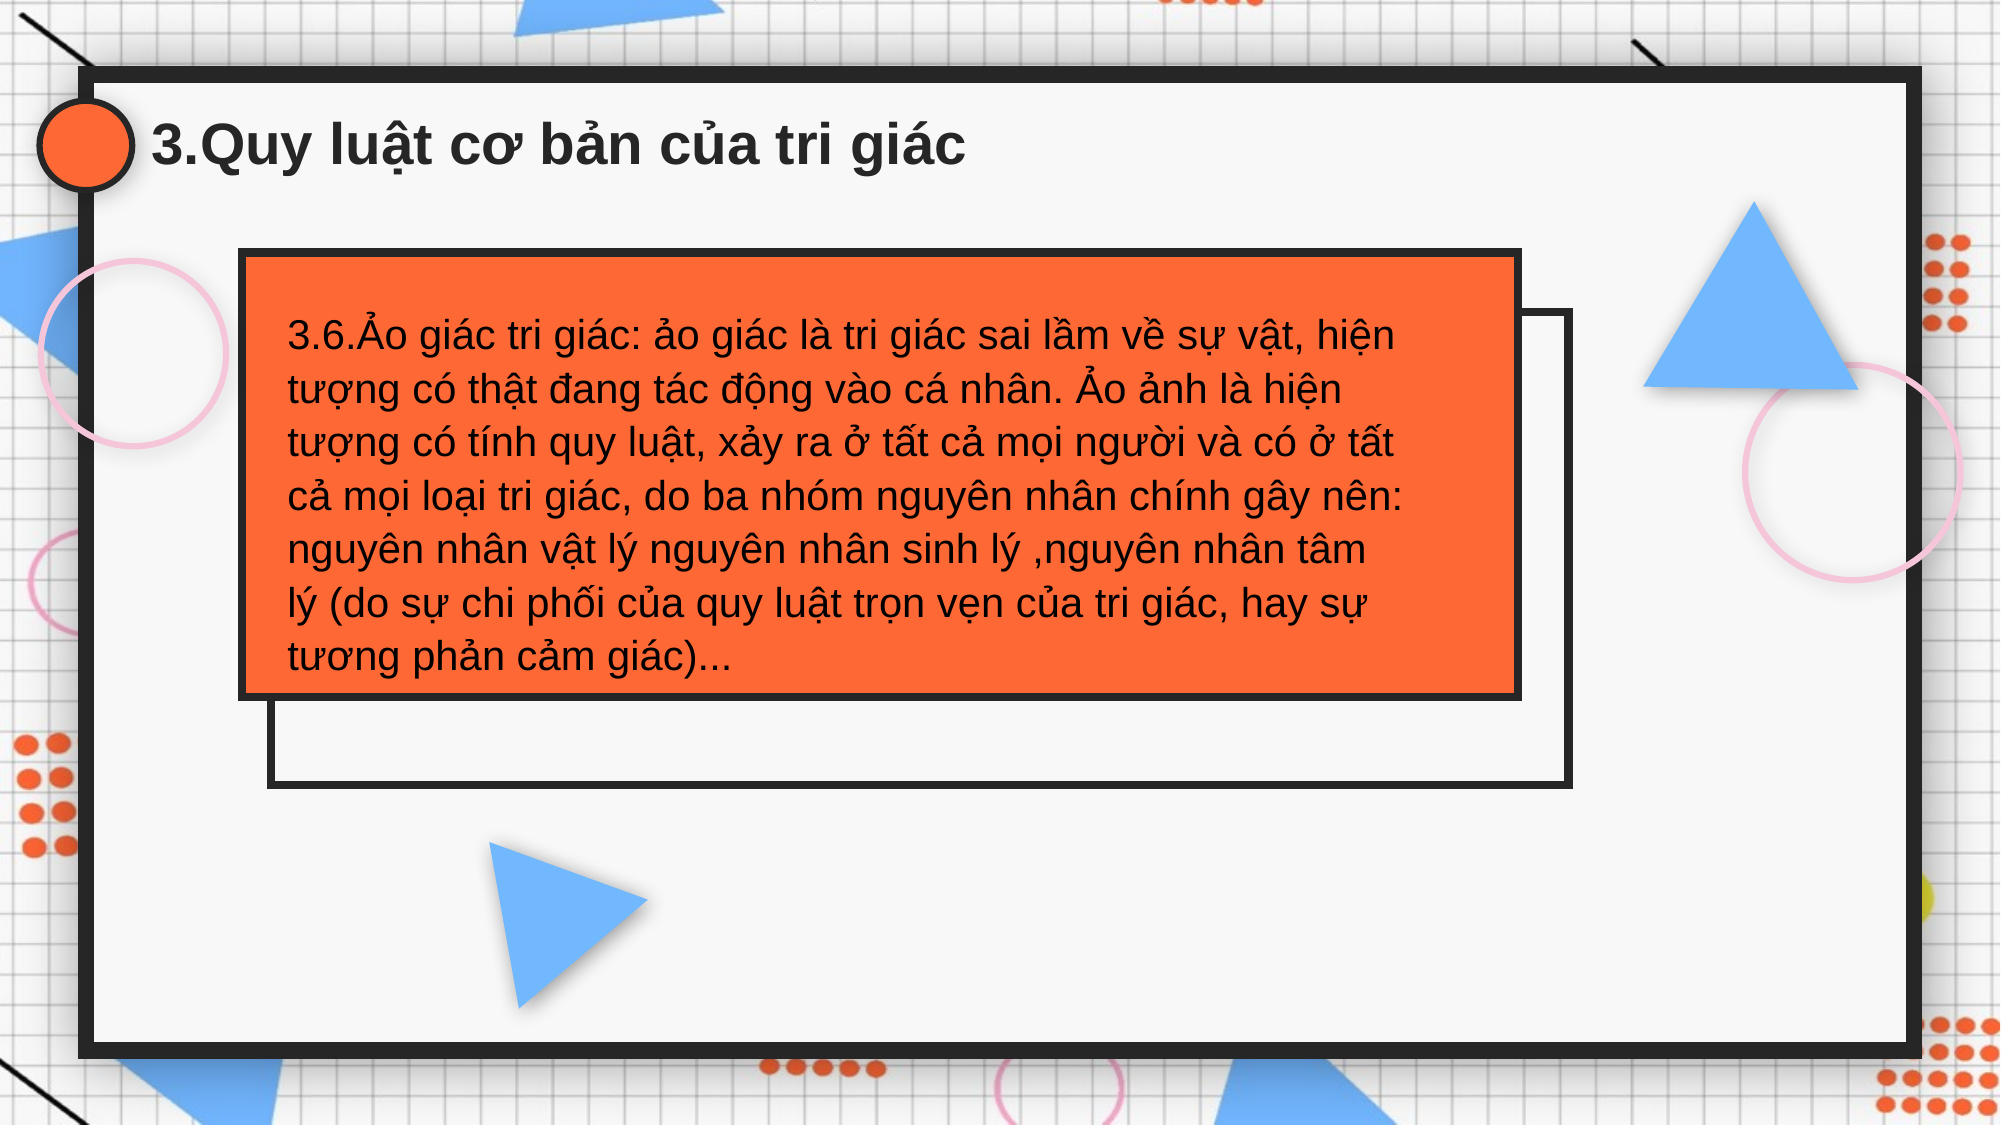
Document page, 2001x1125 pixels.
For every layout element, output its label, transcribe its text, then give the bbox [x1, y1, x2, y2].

text_box [85, 73, 1915, 1051]
text_box [1641, 199, 1861, 391]
text_box 3.6.Ảo giác tri giác: ảo giác là tri giác sai lầm về sự vật, hiện tượng có thật đang tác động vào cá nhân. Ảo ảnh là hiện tượng có tính quy luật, xảy ra ở tất cả mọi người và có ở tất cả mọi loại tri giác, do ba nhóm nguyên nhân chính gây nên: nguyên nhân vật lý nguyên nhân sinh lý ,nguyên nhân tâm lý (do sự chi phối của quy luật trọn vẹn của tri giác, hay sự tương phản cảm giác)... [272, 297, 1420, 687]
text_box [487, 840, 650, 1011]
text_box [39, 99, 988, 191]
picture [0, 0, 2001, 1125]
text_box [270, 311, 1570, 786]
text_box [1744, 364, 1962, 582]
text_box [241, 251, 1519, 698]
text_box [39, 259, 228, 448]
